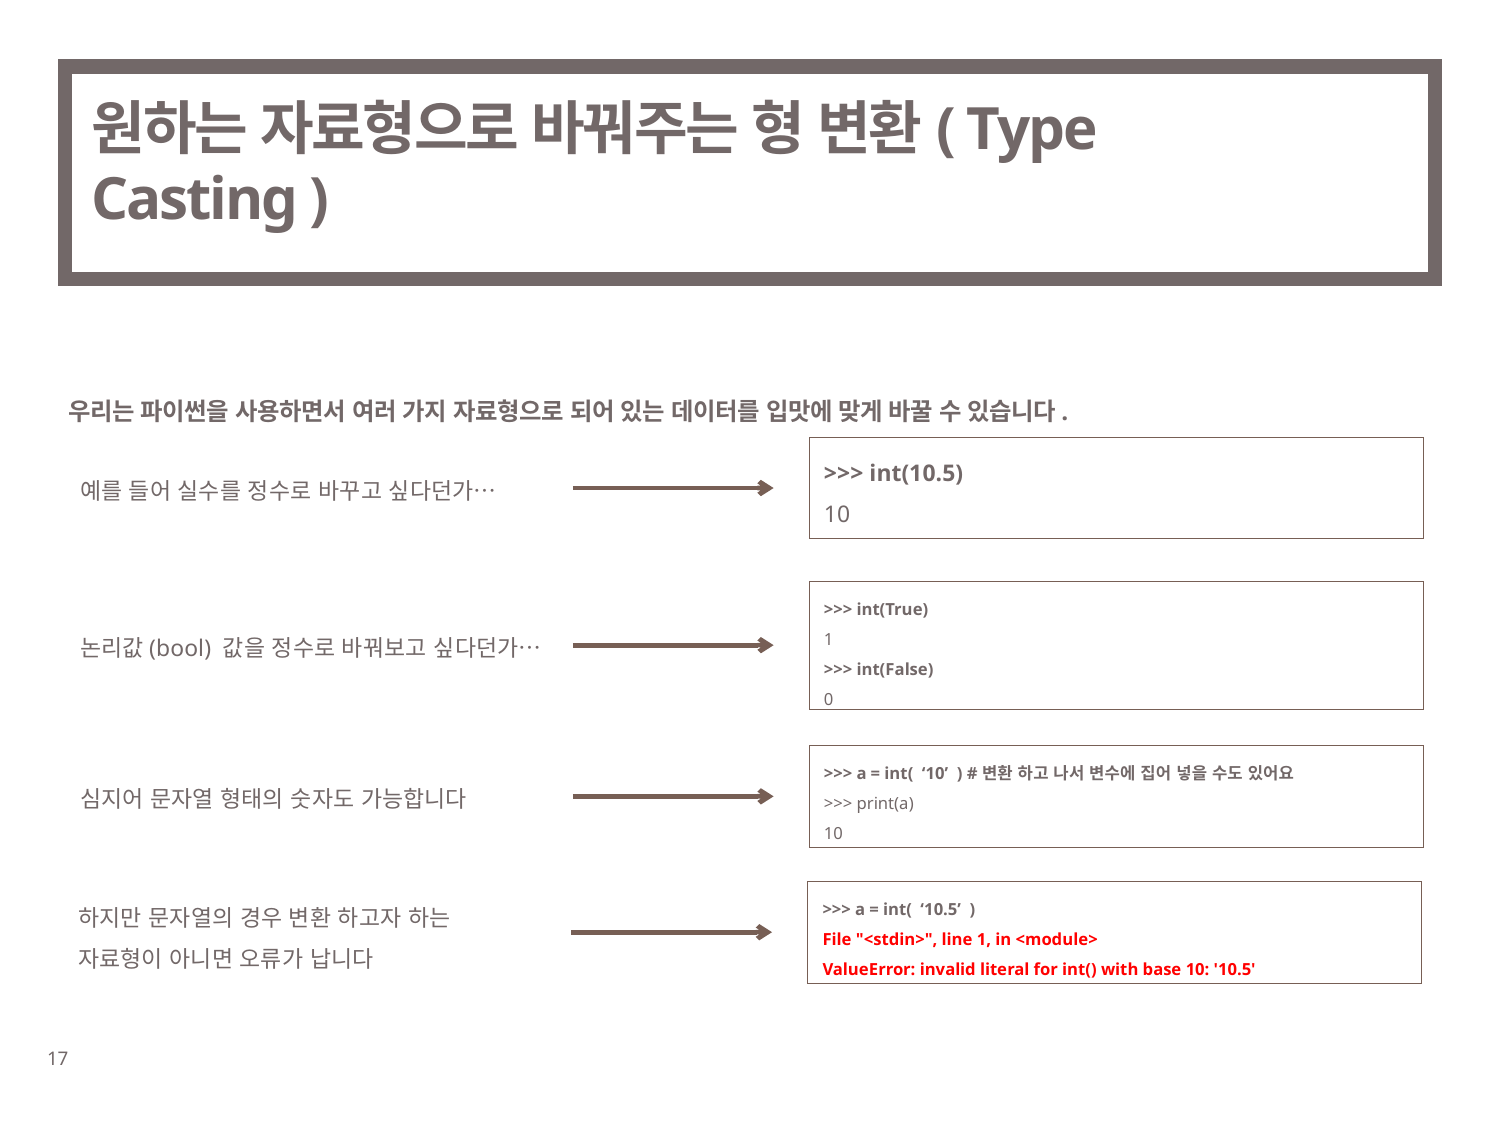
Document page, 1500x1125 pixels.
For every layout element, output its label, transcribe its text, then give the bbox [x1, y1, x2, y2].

text_box 예를 들어 실수를 정수로 바꾸고 싶다던가… [64, 454, 550, 522]
text_box >>> a = int( ‘10.5’ ) File "<stdin>", line 1, in <module> ValueError: invalid literal for int() with base 10: '10.5' [807, 881, 1422, 984]
text_box 논리값(bool) 값을 정수로 바꿔보고 싶다던가… [64, 612, 561, 679]
text_box 하지만 문자열의 경우 변환 하고자 하는 자료형이 아니면 오류가 납니다 [63, 881, 548, 983]
text_box [63, 64, 1437, 281]
text_box 심지어 문자열 형태의 숫자도 가능합니다 [64, 763, 550, 830]
text_box >>> int(10.5) 10 [809, 437, 1424, 539]
text_box 우리는 파이썬을 사용하면서 여러 가지 자료형으로 되어 있는 데이터를 입맛에 맞게 바꿀 수 있습니다. [53, 373, 1436, 433]
text_box >>> int(True) 1 >>> int(False) 0 [809, 581, 1424, 710]
text_box >>> a = int( ‘10’ ) #변환 하고 나서 변수에 집어 넣을 수도 있어요 >>> print(a) 10 [809, 745, 1424, 848]
